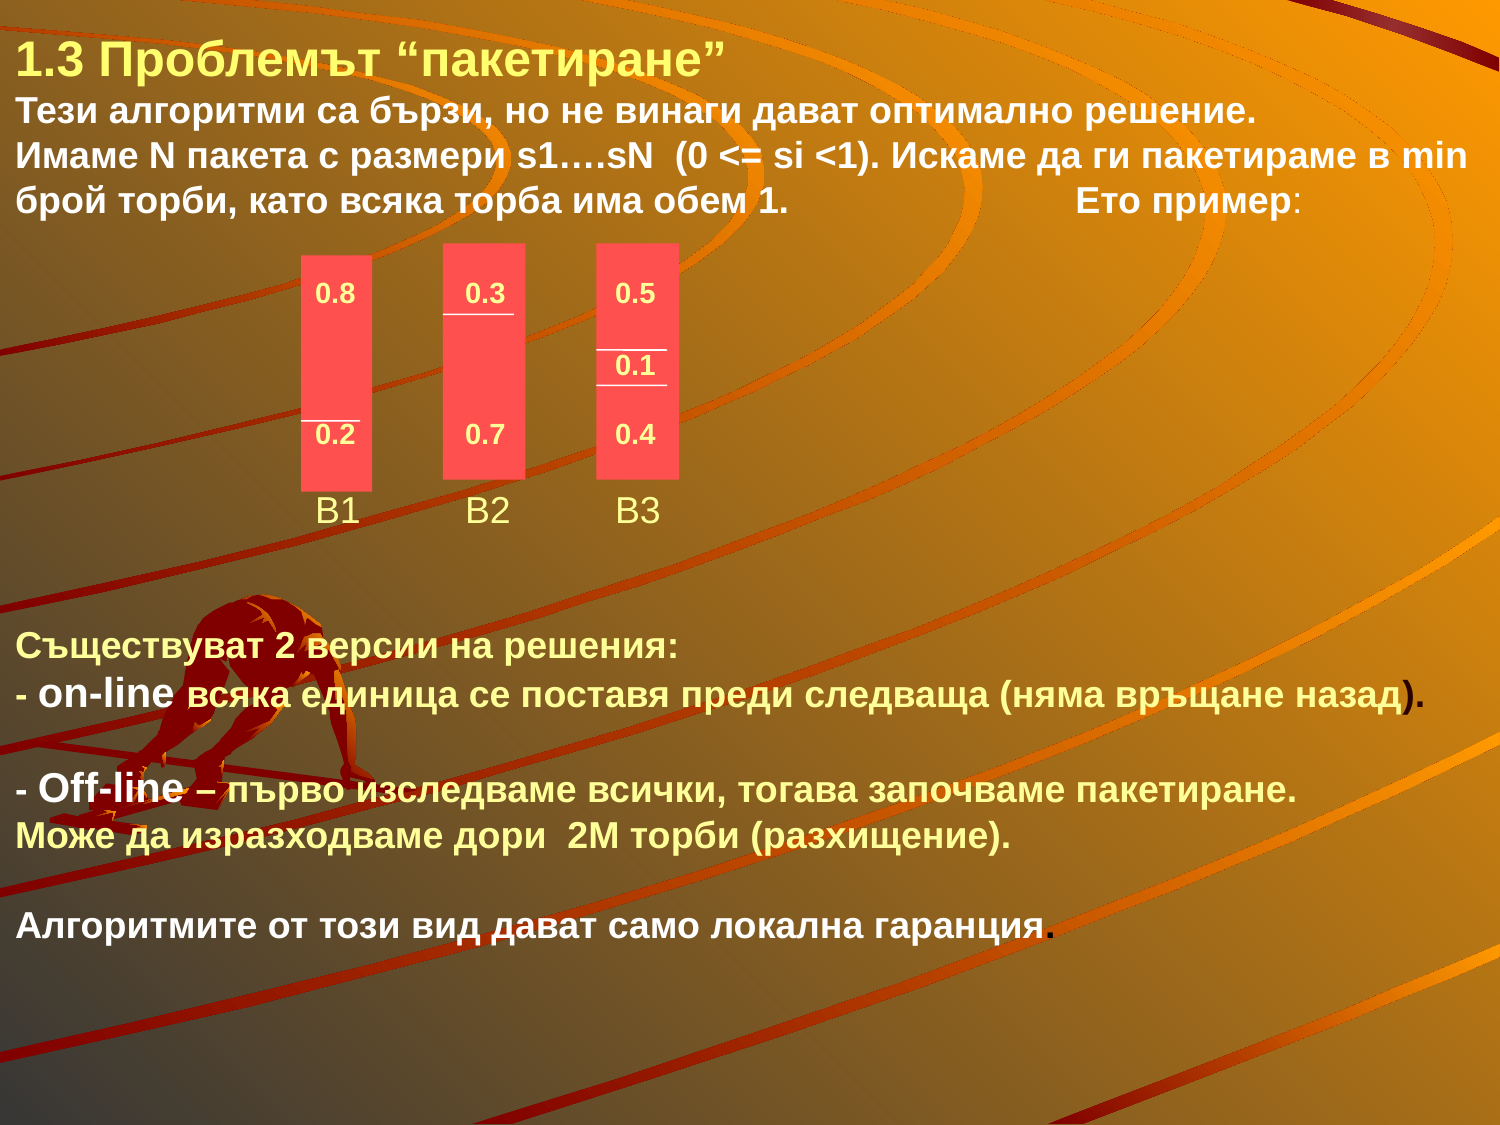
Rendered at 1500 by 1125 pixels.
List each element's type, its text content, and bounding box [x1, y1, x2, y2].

title 1.3 Проблемът “пакетиране” Тези алгоритми са бързи, но не винаги дават оптимално решение. Имаме N пакета с размери s1….sN (0 <= si <1). Искаме да ги пакетираме в min брой торби, като всяка торба има обем 1. Ето пример: 0.8 0.3 0.5 0.1 0.2 0.7 0.4 B1 B2 B3 Съществуват 2 версии на решения: - on-line всяка единица се поставя преди следваща (няма връщане назад). - Off-line – първо изследваме всички, тогава започваме пакетиране. Може да изразходваме дори 2М торби (разхищение). Алгоритмите от този вид дават само локална гаранция. [0, 24, 1500, 954]
